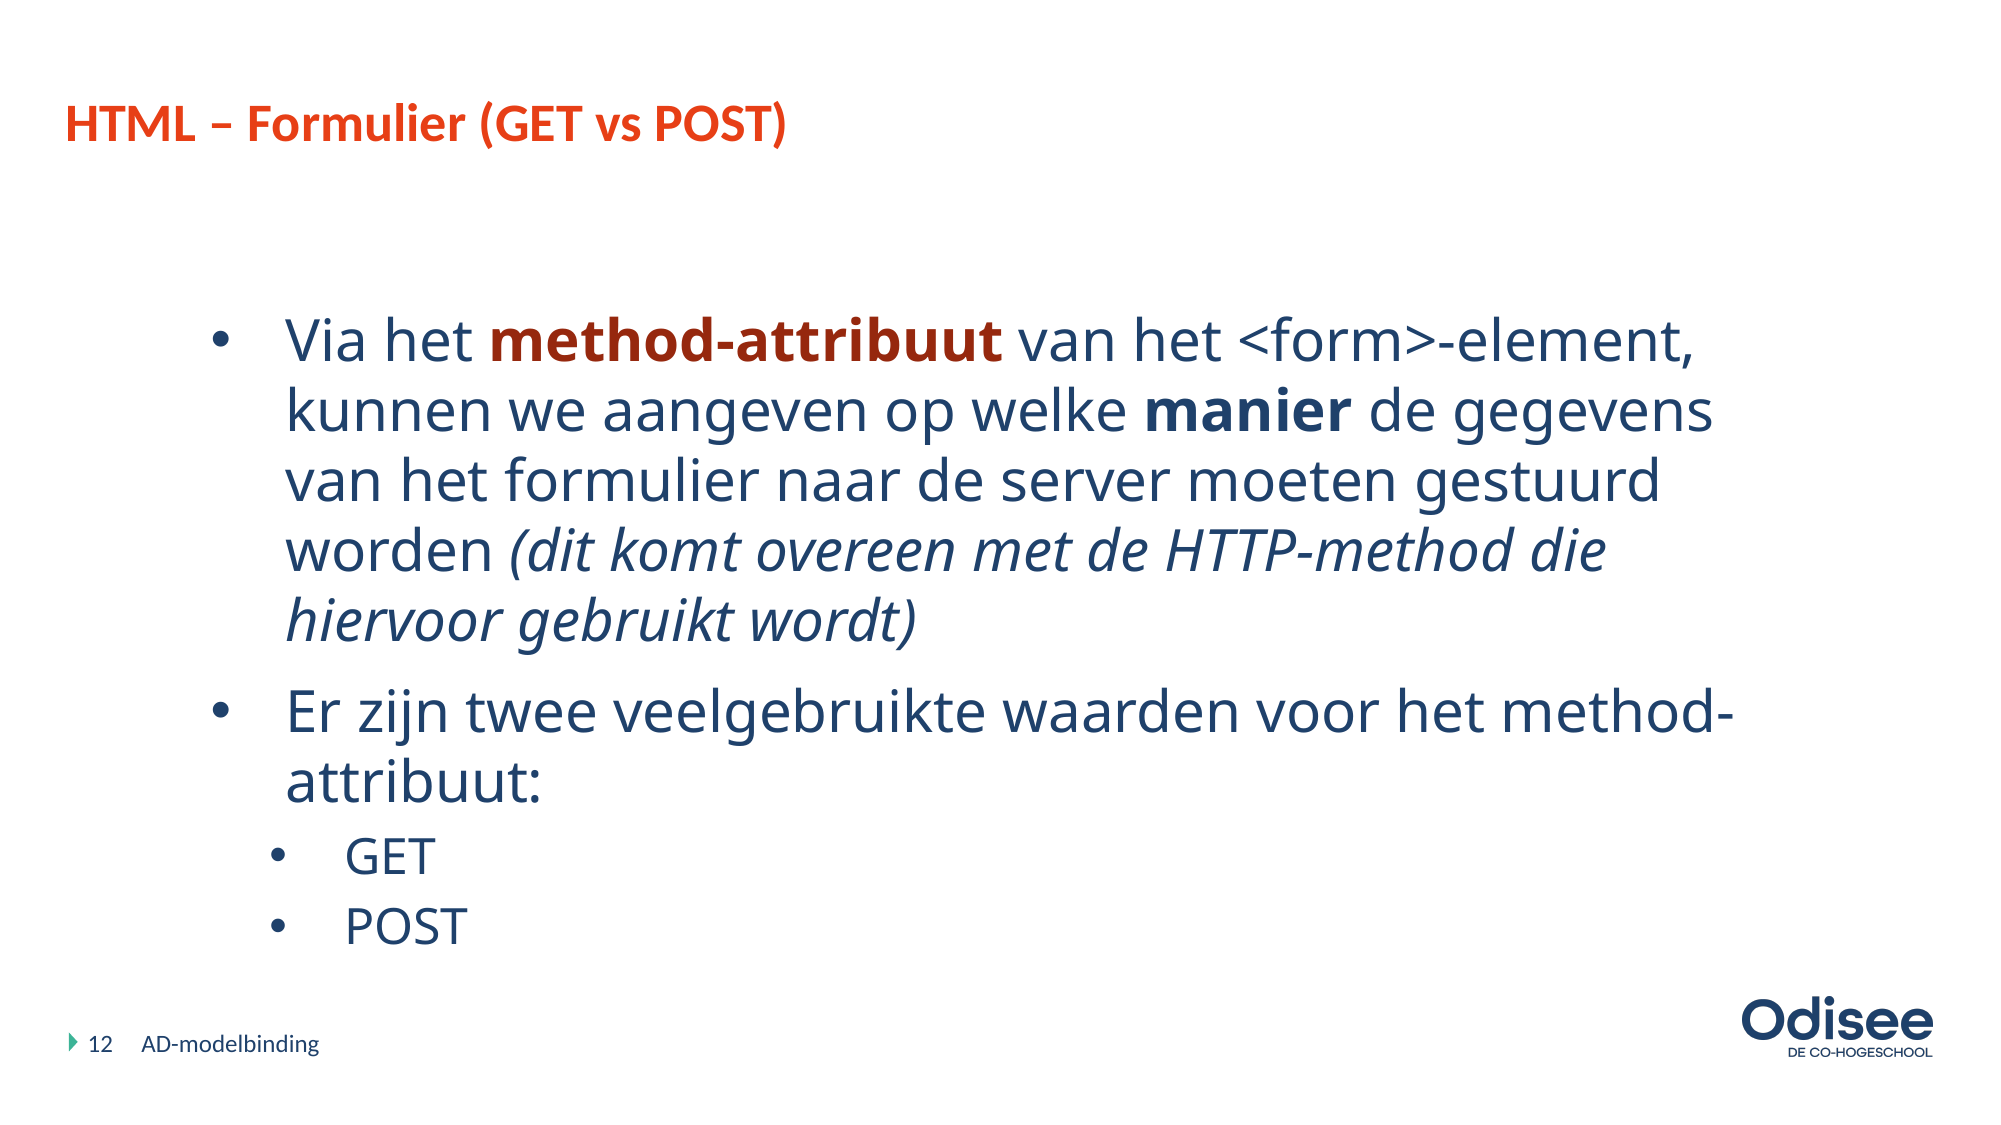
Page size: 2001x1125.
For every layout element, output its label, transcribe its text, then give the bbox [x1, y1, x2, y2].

title HTML – Formulier (GET vs POST) [64, 100, 1790, 213]
list Via het method-attribuut van het <form>-element, kunnen we aangeven op welke manier de gegevens van het formulier naar de server moeten gestuurd worden (dit komt overeen met de HTTP-method die hiervoor gebruikt wordt) Er zijn twee veelgebruikte waarden voor het method-attribuut: GET POST [210, 303, 1762, 937]
footer AD-modelbinding [141, 1027, 817, 1088]
slide_number 12 [87, 1027, 135, 1088]
picture [1742, 996, 1933, 1057]
